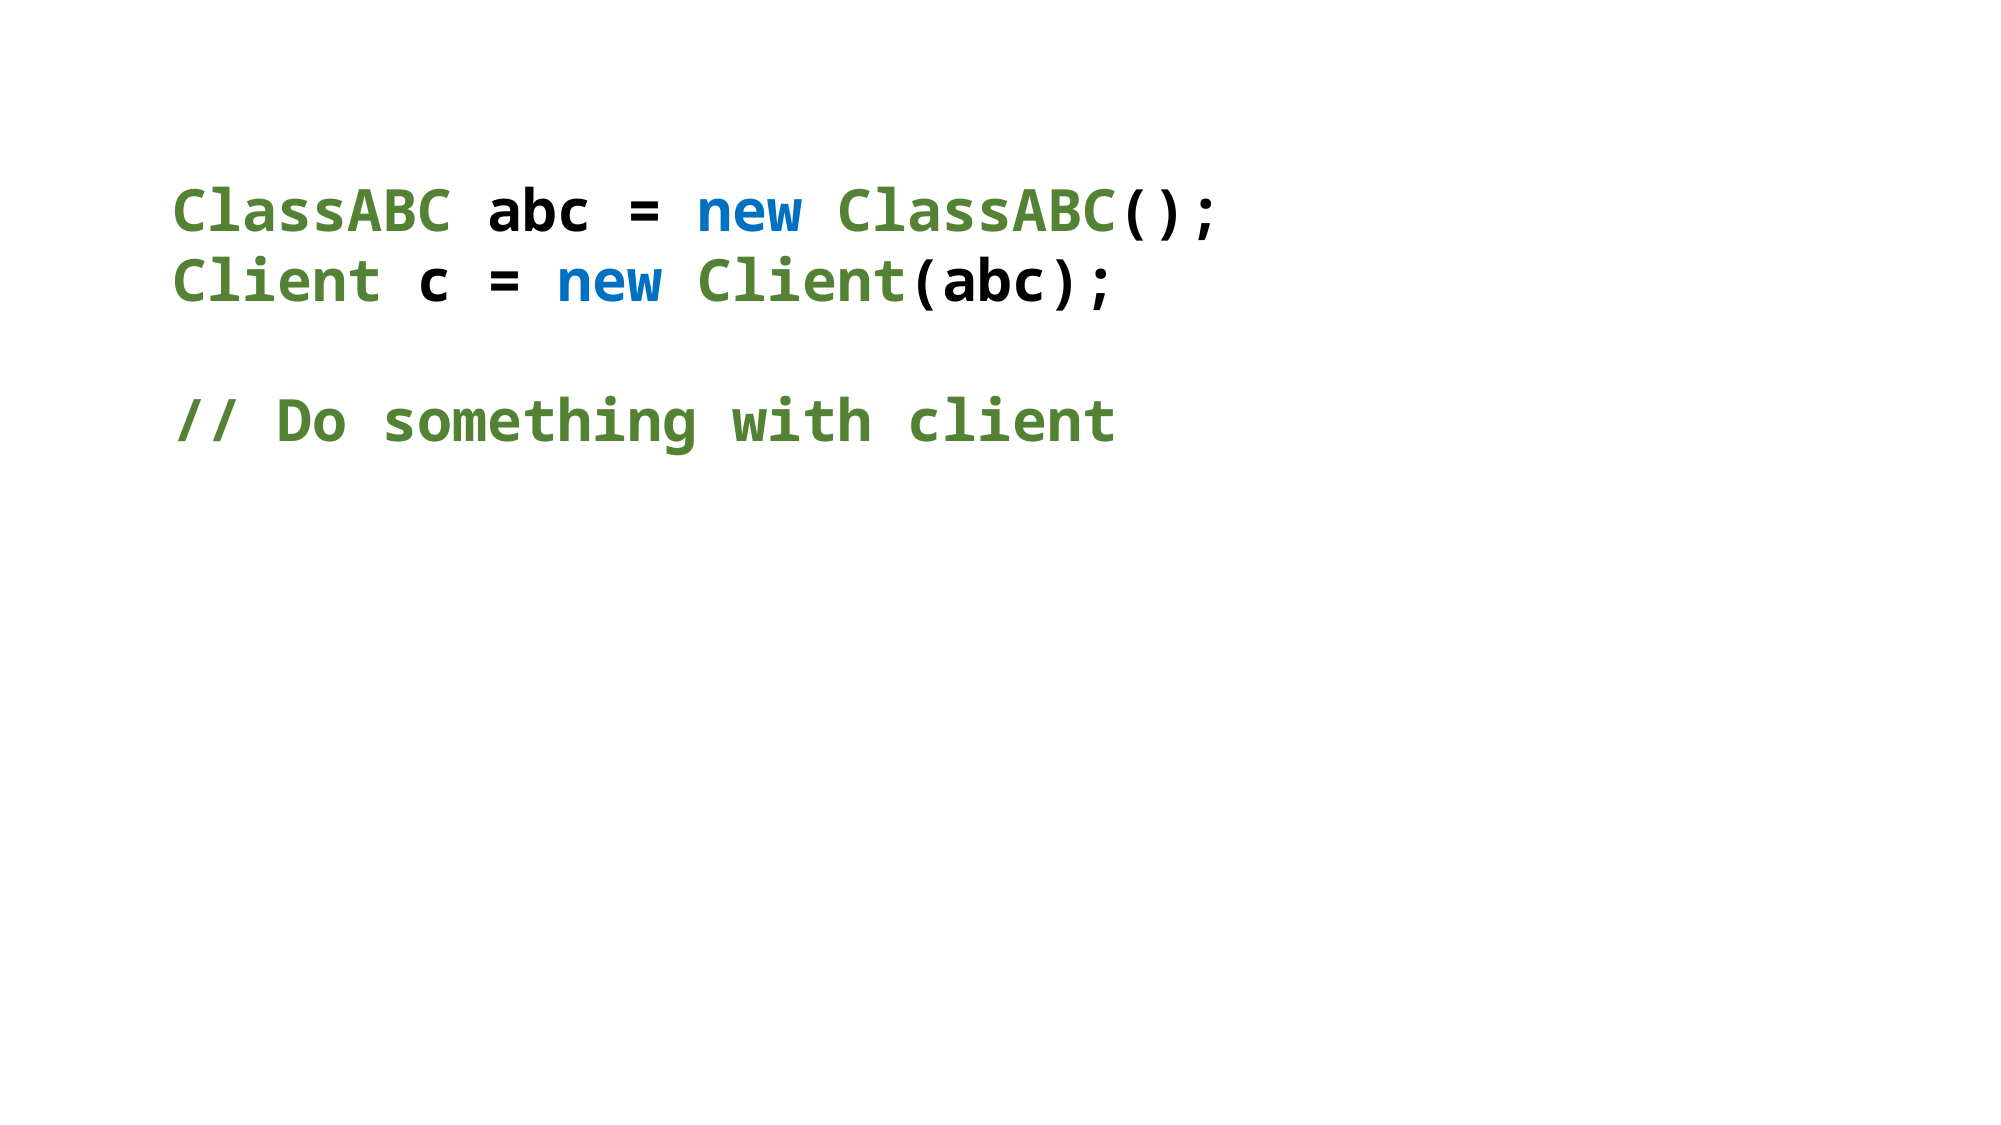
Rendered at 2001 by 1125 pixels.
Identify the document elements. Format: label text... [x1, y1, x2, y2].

text_box ClassABC abc = new ClassABC(); Client c = new Client(abc); // Do something with client [157, 166, 1814, 521]
